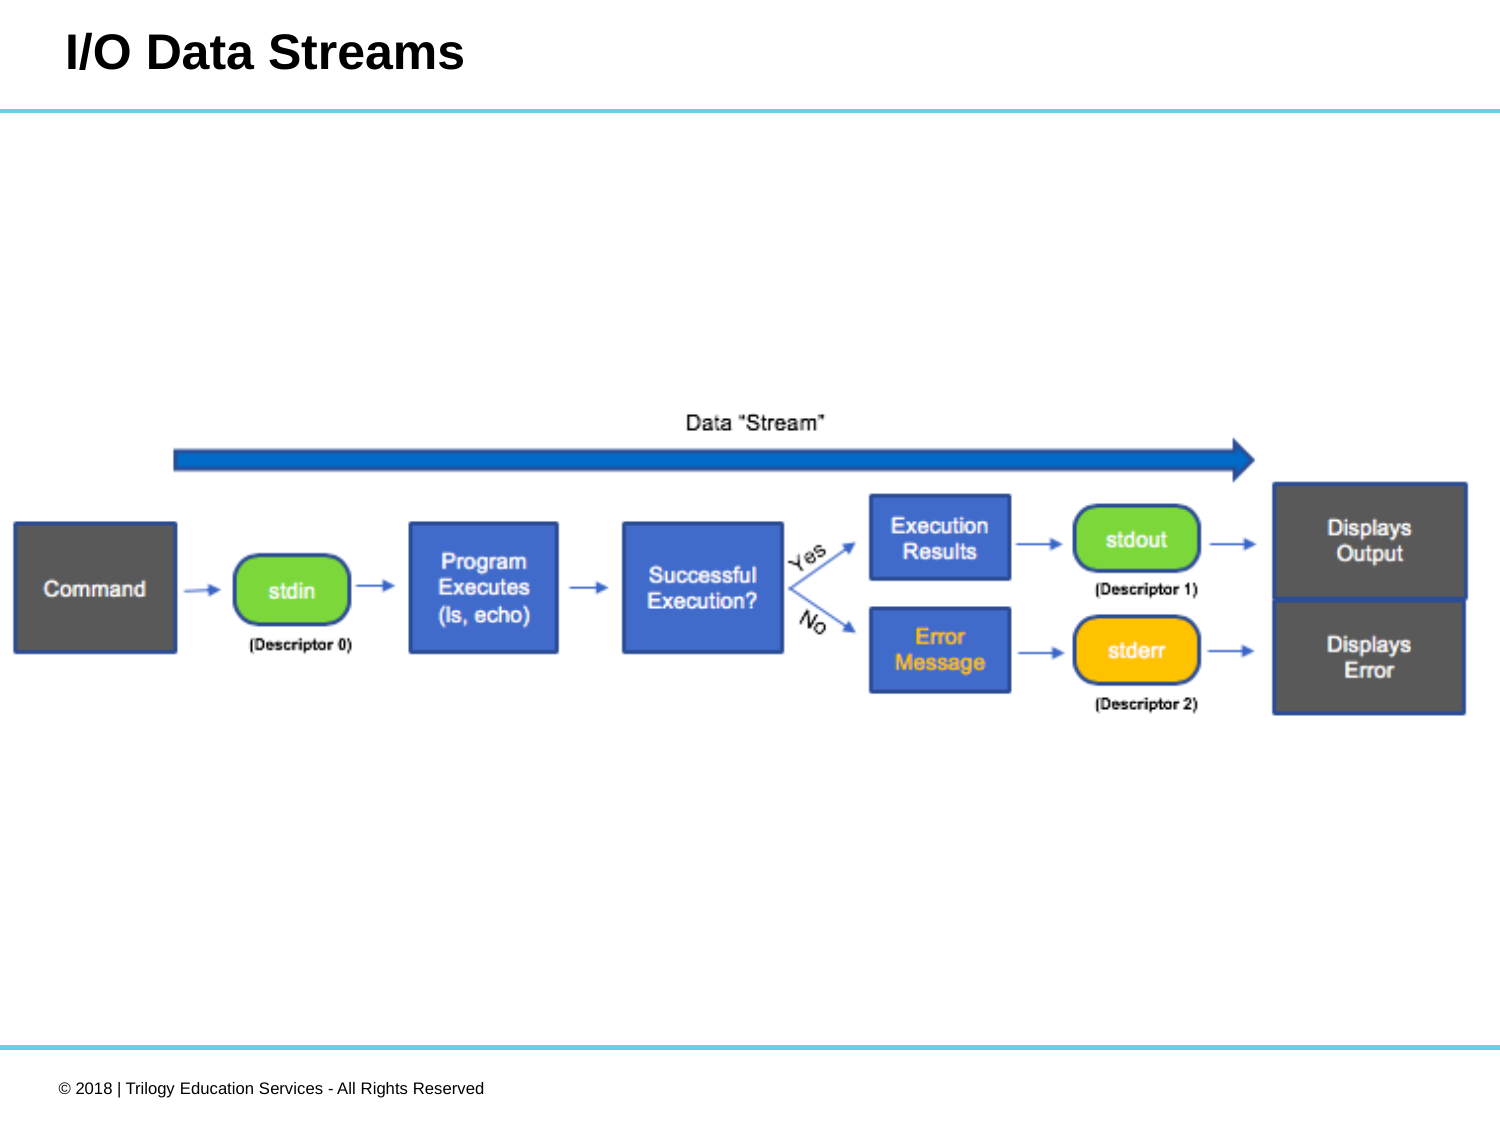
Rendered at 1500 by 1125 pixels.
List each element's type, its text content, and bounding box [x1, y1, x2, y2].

picture [0, 233, 1500, 892]
title I/O Data Streams [50, 0, 948, 108]
